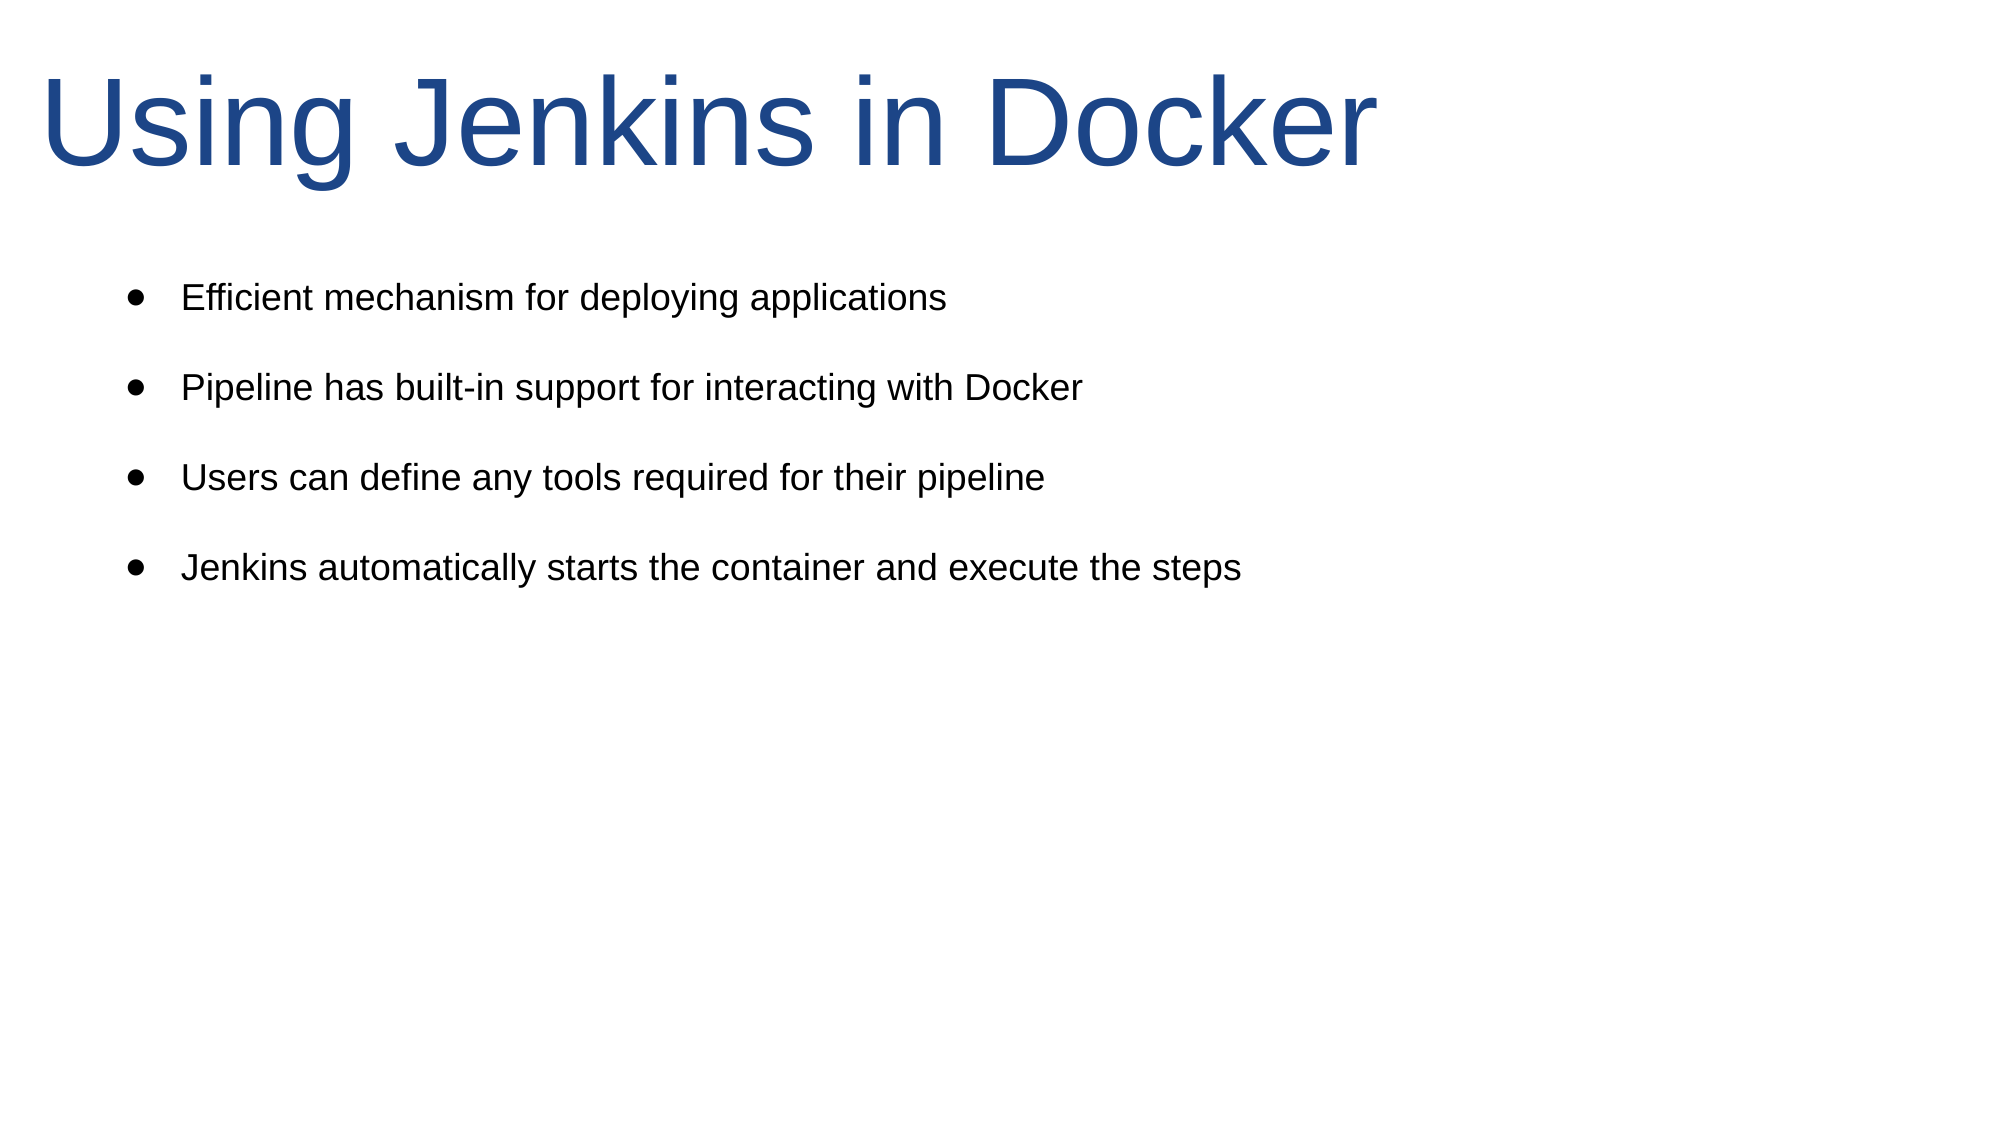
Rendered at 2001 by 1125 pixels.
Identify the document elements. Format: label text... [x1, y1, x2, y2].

text_box Using Jenkins in Docker [24, 25, 1533, 206]
text_box Efficient mechanism for deploying applications Pipeline has built-in support for interacting with Docker Users can define any tools required for their pipeline Jenkins automatically starts the container and execute the steps [90, 257, 1749, 648]
